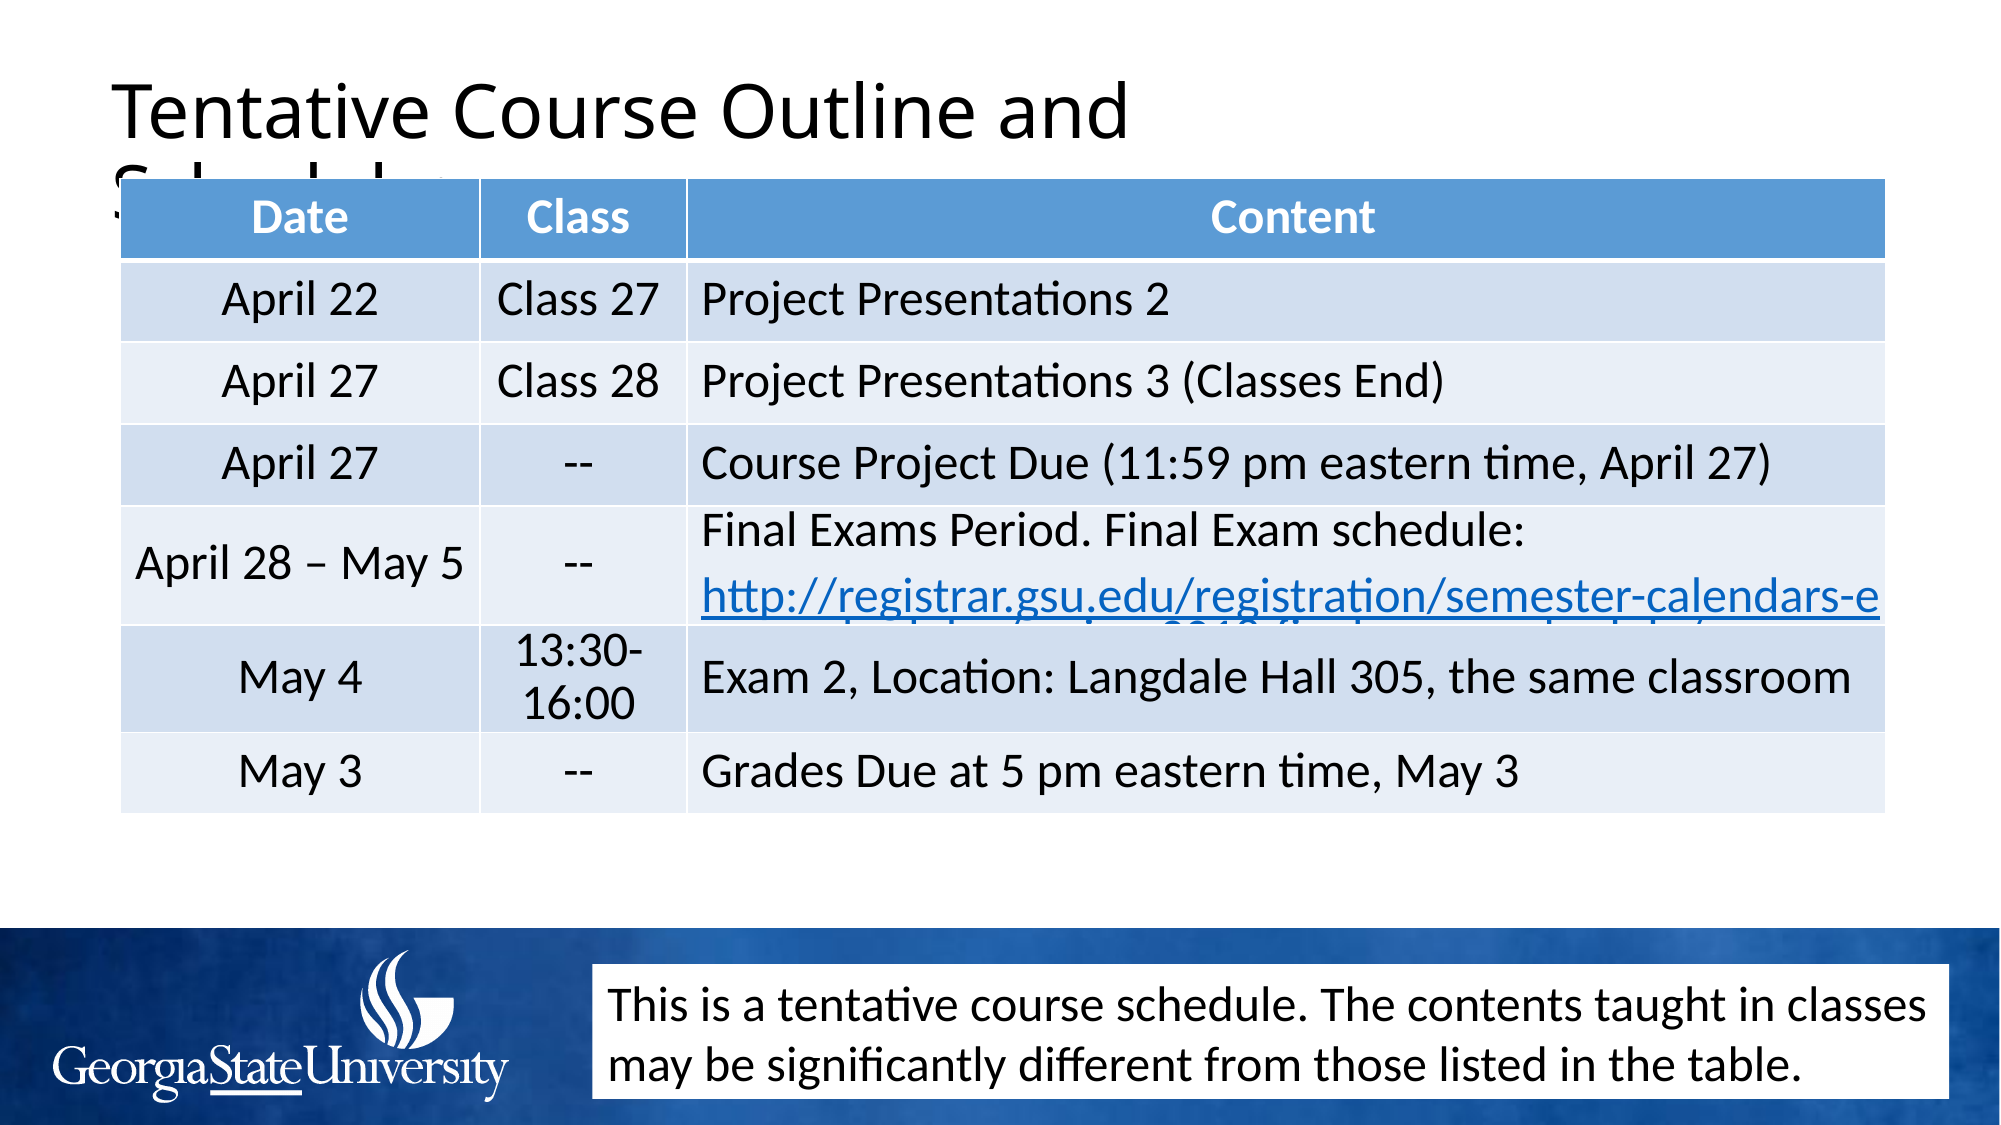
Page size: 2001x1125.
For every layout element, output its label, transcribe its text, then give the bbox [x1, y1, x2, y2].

table_cell Exam 2, Location: Langdale Hall 305, the same classroom [688, 626, 1885, 732]
table_cell Course Project Due (11:59 pm eastern time, April 27) [688, 425, 1885, 505]
table_cell Class 27 [481, 263, 686, 341]
table_cell April 27 [121, 343, 479, 423]
table_cell May 4 [121, 626, 479, 732]
picture [0, 928, 2000, 1125]
table_cell 13:30-16:00 [481, 626, 686, 732]
table_cell -- [481, 507, 686, 624]
table_cell Project Presentations 2 [688, 263, 1885, 341]
table_cell Grades Due at 5 pm eastern time, May 3 [688, 733, 1885, 813]
table_cell -- [481, 425, 686, 505]
text_box This is a tentative course schedule. The contents taught in classes may be significantly different from those listed in the table. [592, 964, 1950, 1099]
table_header Content [688, 179, 1885, 258]
table_cell Class 28 [481, 343, 686, 423]
table_cell Project Presentations 3 (Classes End) [688, 343, 1885, 423]
table_cell Final Exams Period. Final Exam schedule: http://registrar.gsu.edu/registration/semester-calendars-exam-schedules/spring-2018-final-exam-schedule/ [688, 507, 1885, 624]
table_header Date [121, 179, 479, 258]
title Tentative Course Outline and Schedule: [96, 66, 1328, 168]
table_cell April 28 – May 5 [121, 507, 479, 624]
table_cell April 22 [121, 263, 479, 341]
table_cell April 27 [121, 425, 479, 505]
table_cell May 3 [121, 733, 479, 813]
table_cell -- [481, 733, 686, 813]
table_header Class [481, 179, 686, 258]
